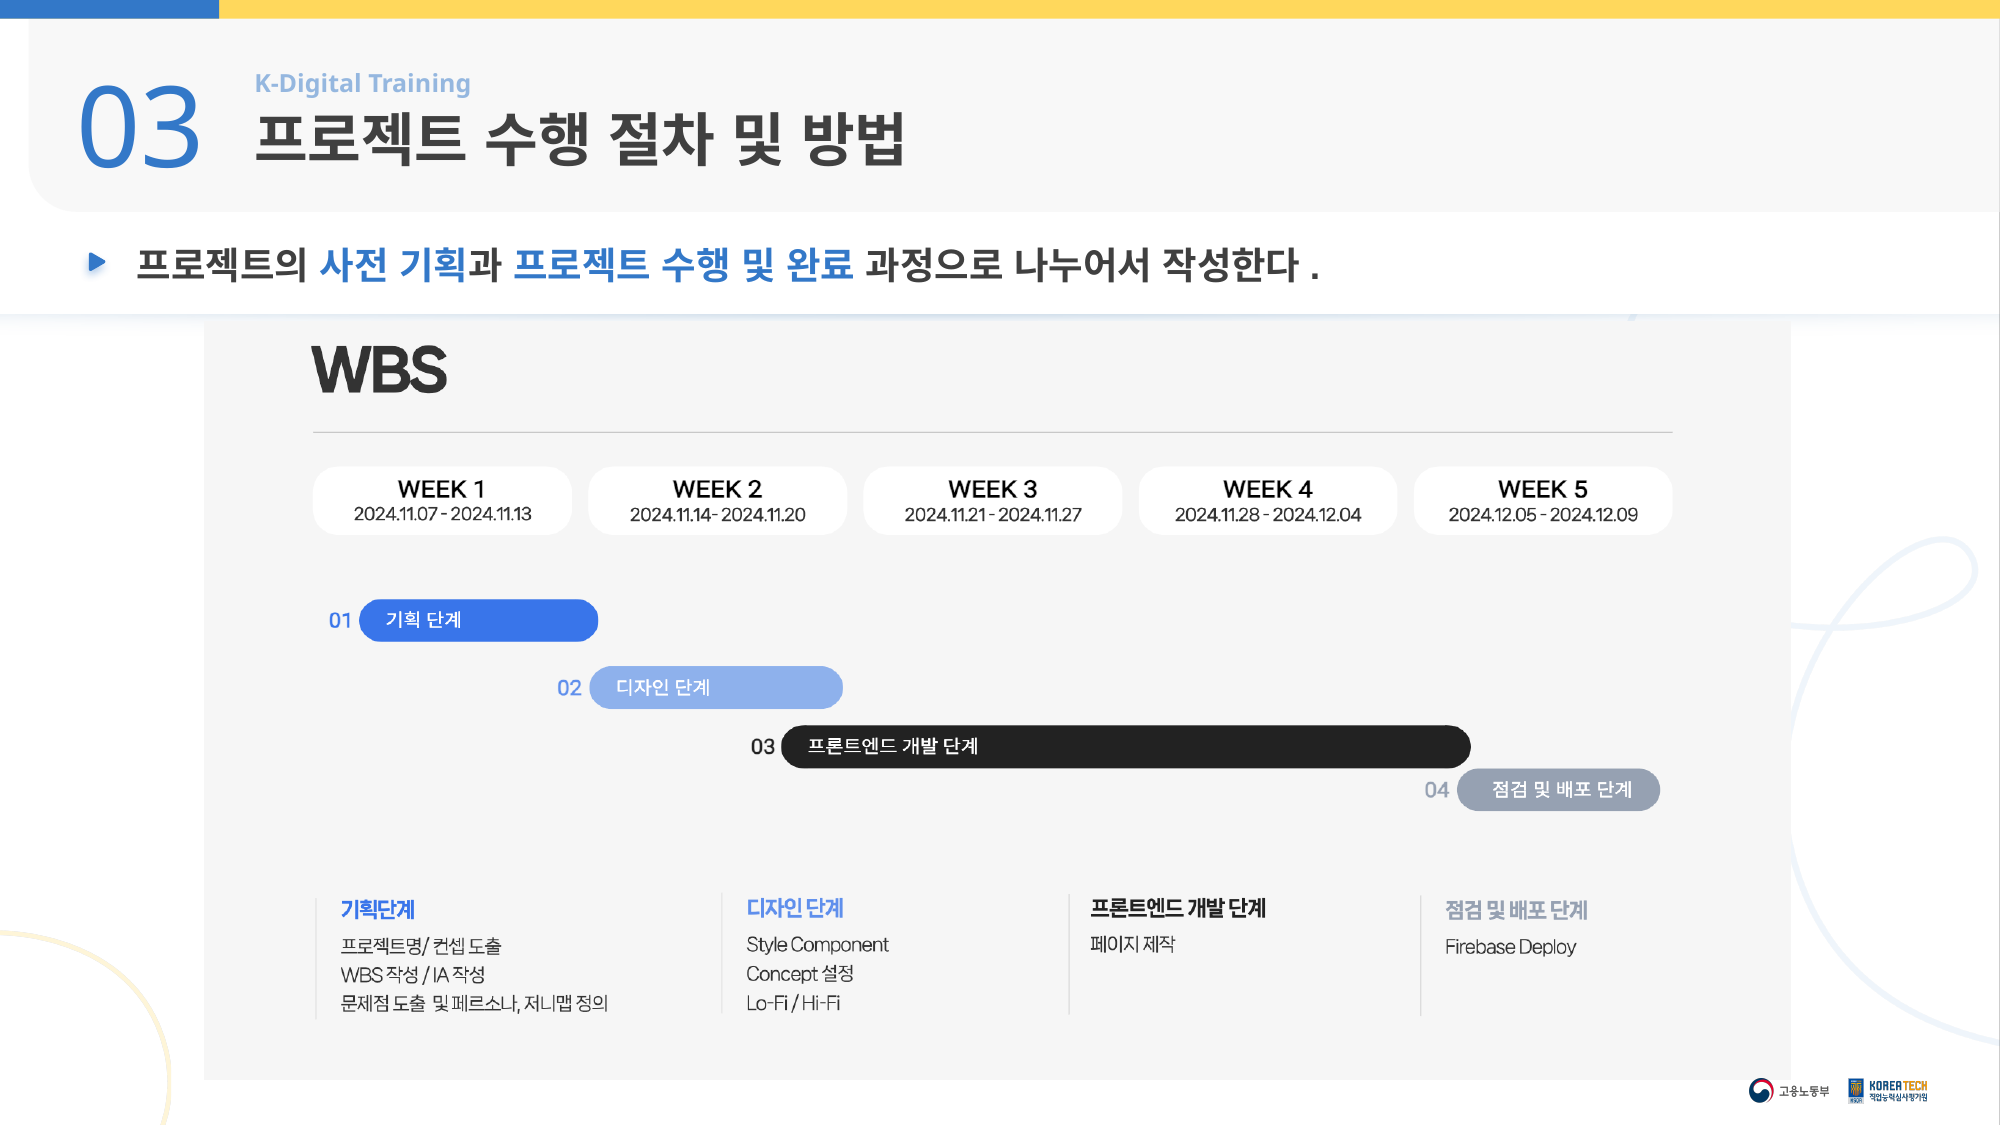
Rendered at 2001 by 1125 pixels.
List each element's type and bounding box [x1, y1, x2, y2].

picture [0, 0, 2000, 1125]
text_box [1749, 1078, 1927, 1104]
text_box [88, 234, 1816, 296]
text_box [61, 54, 1038, 191]
